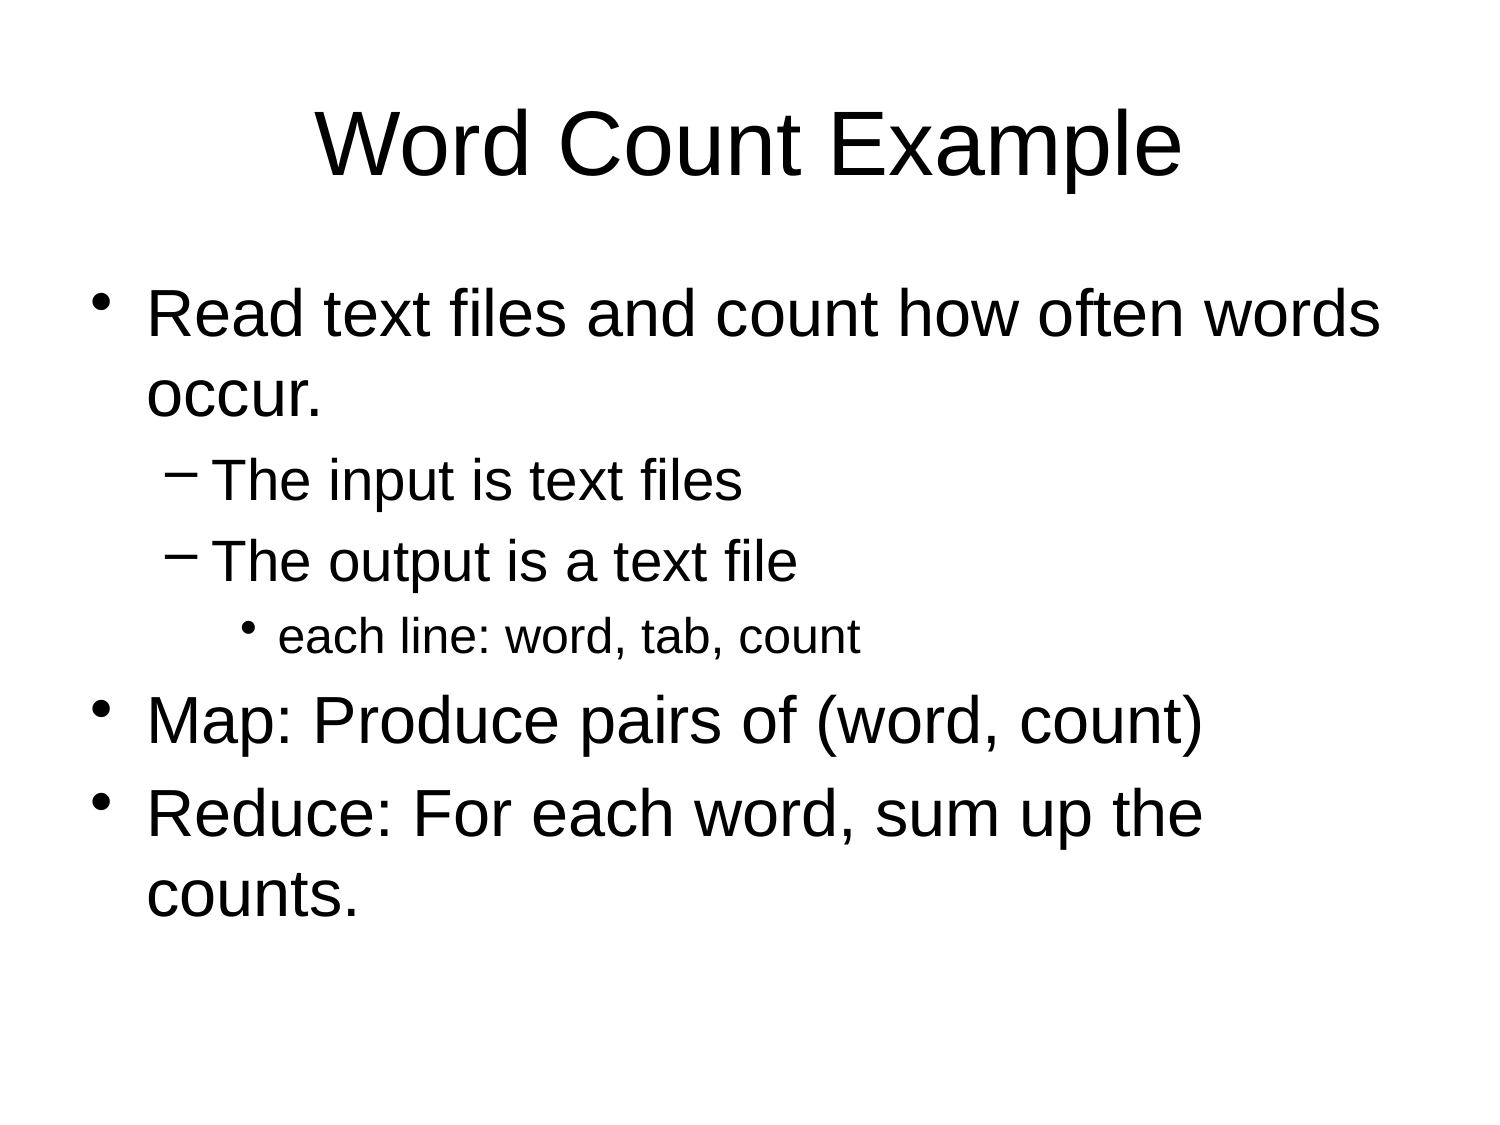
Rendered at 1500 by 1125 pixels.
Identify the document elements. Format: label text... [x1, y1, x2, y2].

list Read text files and count how often words occur. The input is text files The output is a text file each line: word, tab, count Map: Produce pairs of (word, count) Reduce: For each word, sum up the counts. [75, 262, 1425, 1005]
title Word Count Example [75, 45, 1425, 233]
